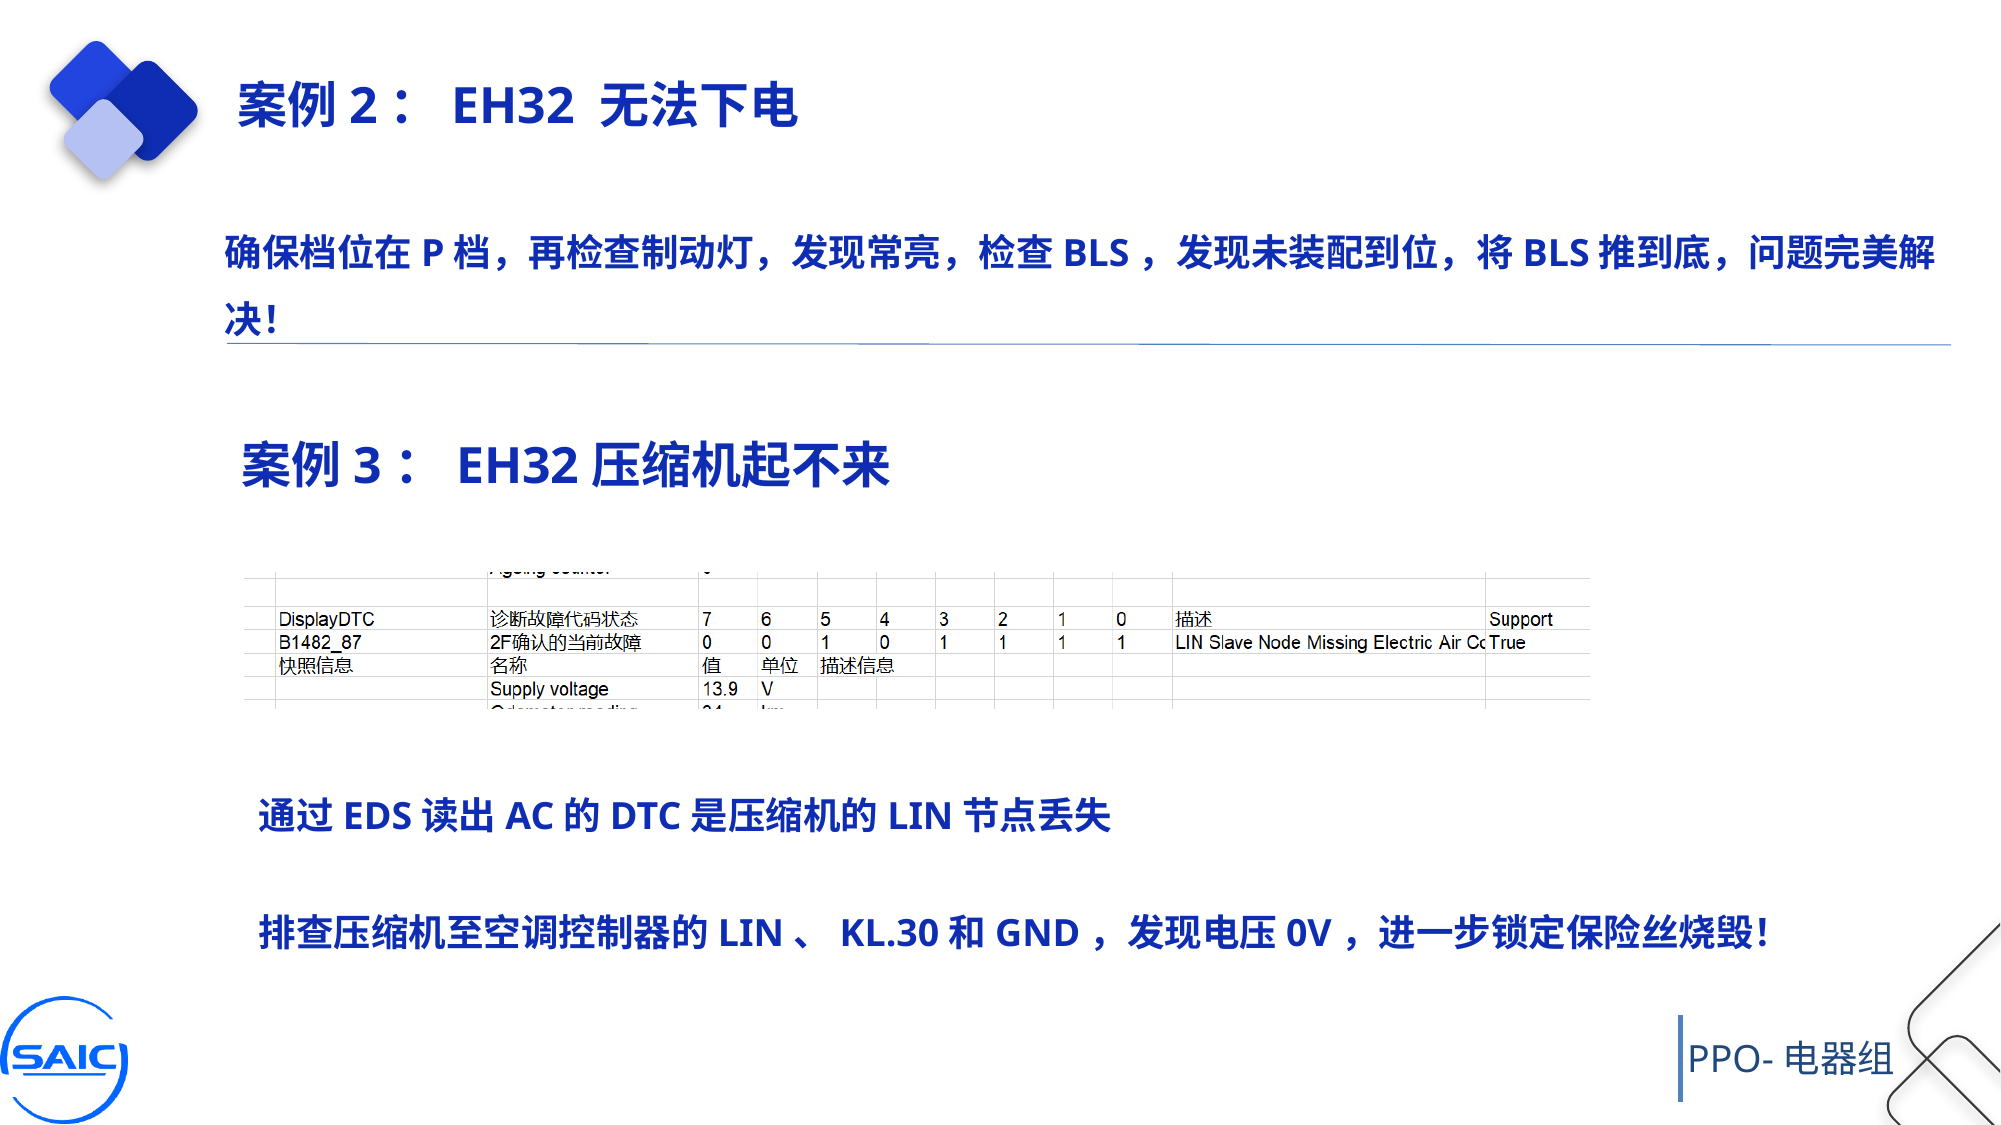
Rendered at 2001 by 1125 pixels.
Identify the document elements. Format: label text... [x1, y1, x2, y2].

picture [244, 572, 1590, 709]
text_box 通过EDS读出AC的DTC是压缩机的LIN节点丢失 [244, 784, 1634, 845]
text_box 排查压缩机至空调控制器的LIN、KL.30和GND，发现电压0V，进一步锁定保险丝烧毁！ [244, 901, 1803, 962]
text_box 案例3：EH32压缩机起不来 [227, 426, 922, 501]
text_box 案例2：EH32 无法下电 [222, 66, 917, 142]
text_box 确保档位在P档，再检查制动灯，发现常亮，检查BLS，发现未装配到位，将BLS推到底，问题完美解决！ [209, 198, 1969, 349]
picture [0, 996, 128, 1124]
